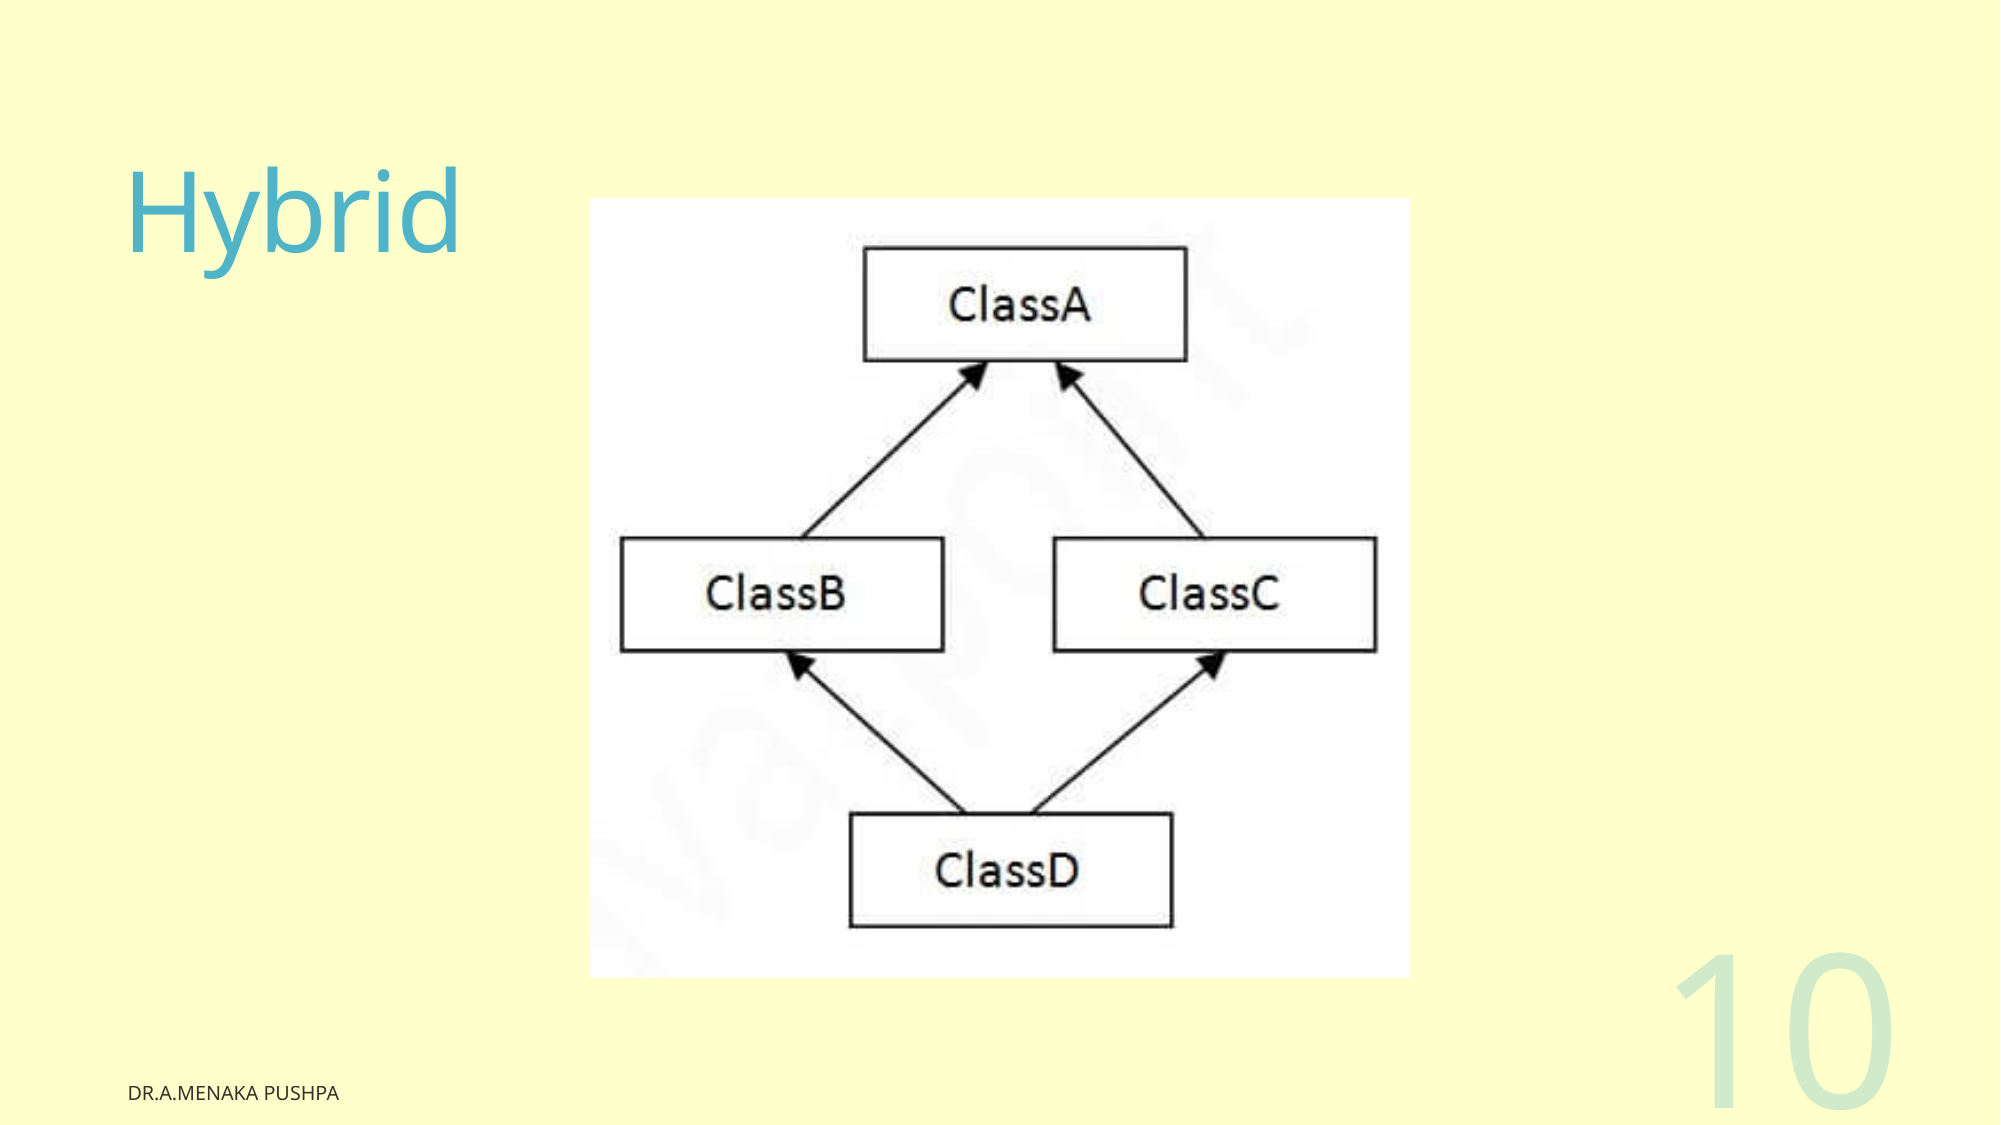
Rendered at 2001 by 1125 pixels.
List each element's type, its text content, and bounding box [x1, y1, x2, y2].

slide_number 10 [1437, 963, 1918, 1125]
footer Dr.A.Menaka Pushpa [112, 1075, 938, 1113]
title Hybrid [107, 81, 1875, 354]
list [589, 197, 1411, 978]
